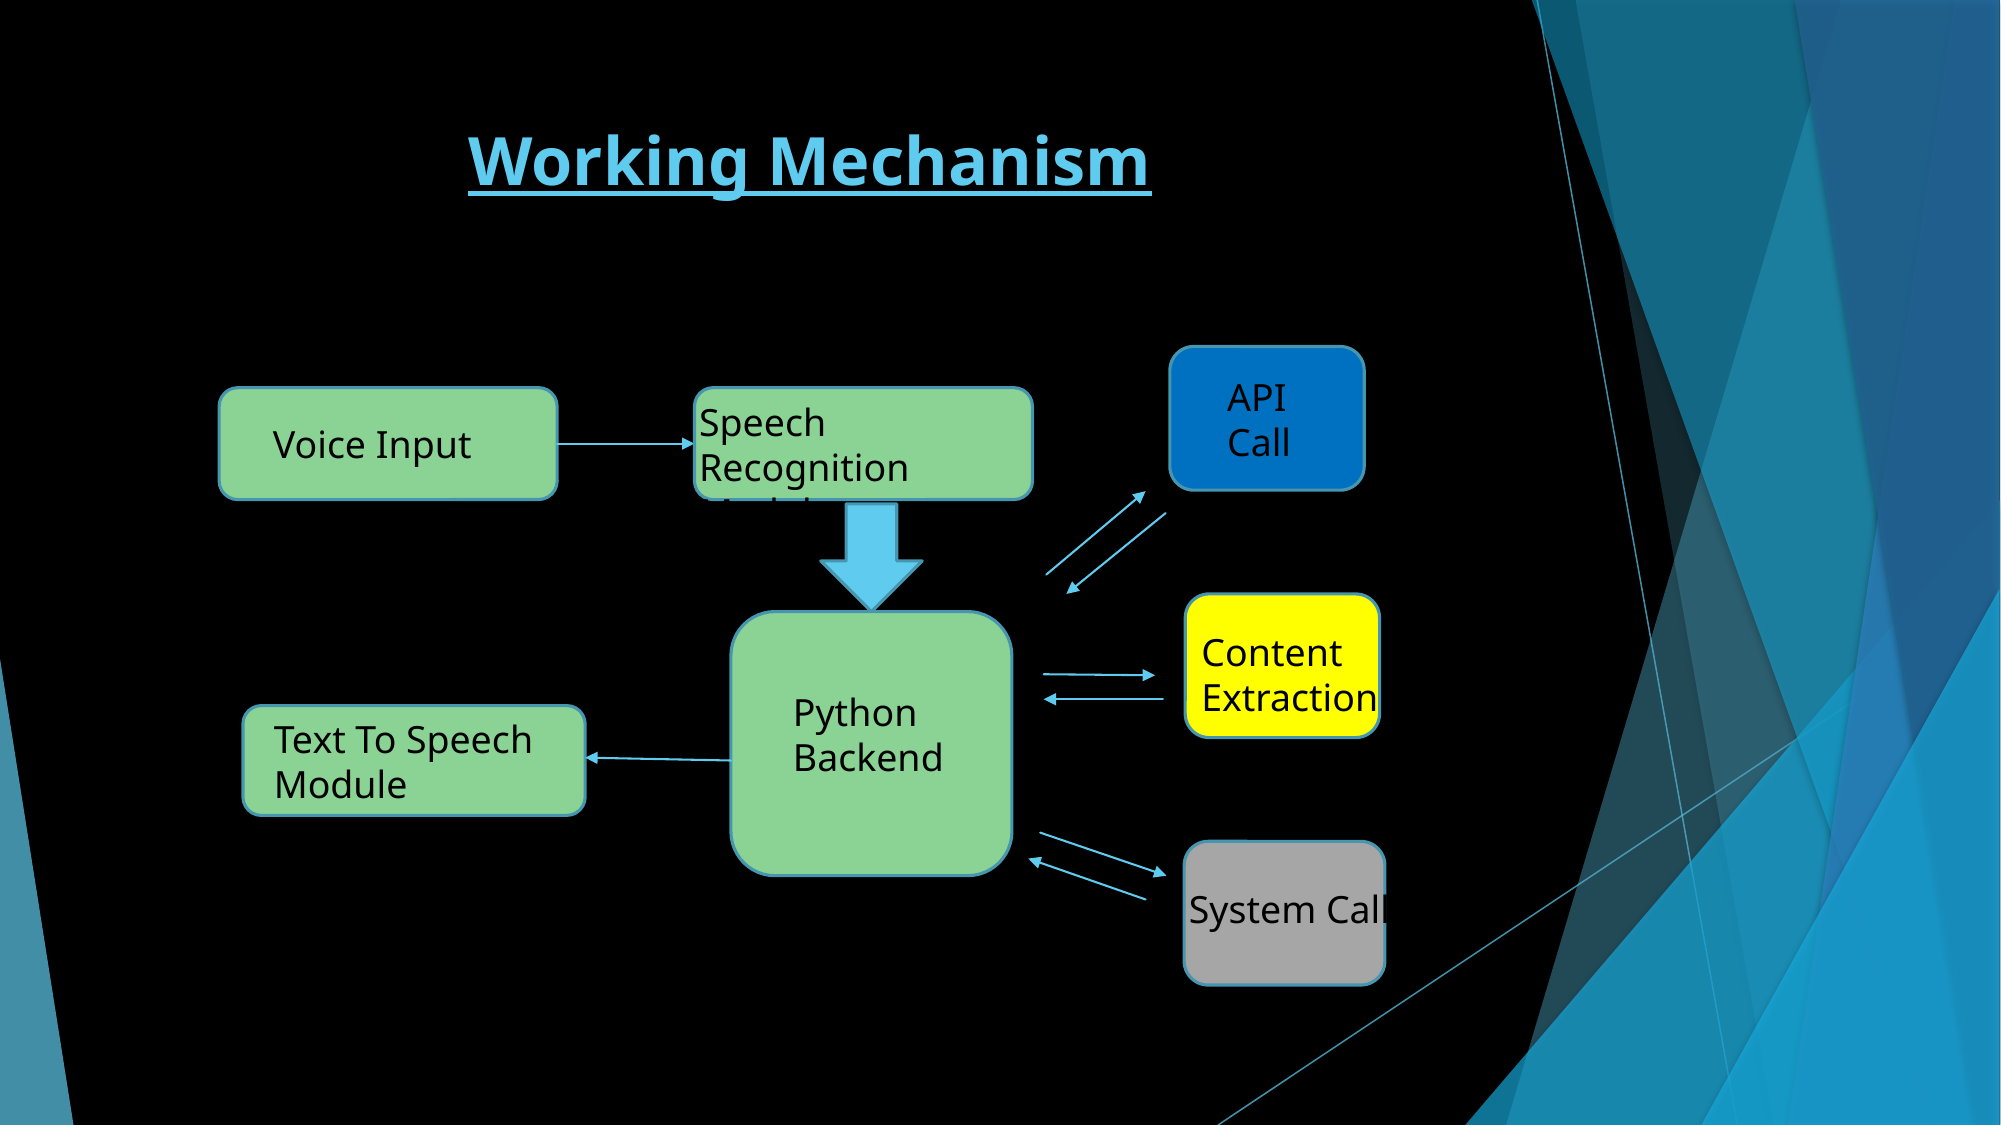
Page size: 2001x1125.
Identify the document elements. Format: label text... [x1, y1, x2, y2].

text_box [1186, 726, 1378, 740]
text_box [1039, 832, 1167, 877]
text_box [819, 542, 924, 610]
text_box System Call [1174, 878, 1413, 939]
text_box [584, 757, 732, 762]
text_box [1045, 490, 1147, 576]
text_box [1065, 512, 1167, 595]
text_box [700, 386, 1027, 391]
text_box Working Mechanism [414, 111, 1206, 207]
text_box [1183, 592, 1382, 725]
text_box Content Extraction [1186, 621, 1400, 726]
text_box Python Backend [778, 681, 1039, 787]
text_box [241, 704, 579, 817]
text_box [1182, 939, 1387, 987]
text_box [1182, 839, 1387, 878]
text_box Text To Speech Module [259, 708, 590, 814]
text_box [729, 610, 1014, 878]
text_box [1027, 858, 1147, 900]
text_box [1168, 344, 1366, 492]
text_box API Call [1212, 366, 1357, 471]
text_box [217, 386, 559, 502]
text_box Speech Recognition Module [684, 391, 1060, 542]
text_box Voice Input [258, 413, 519, 474]
